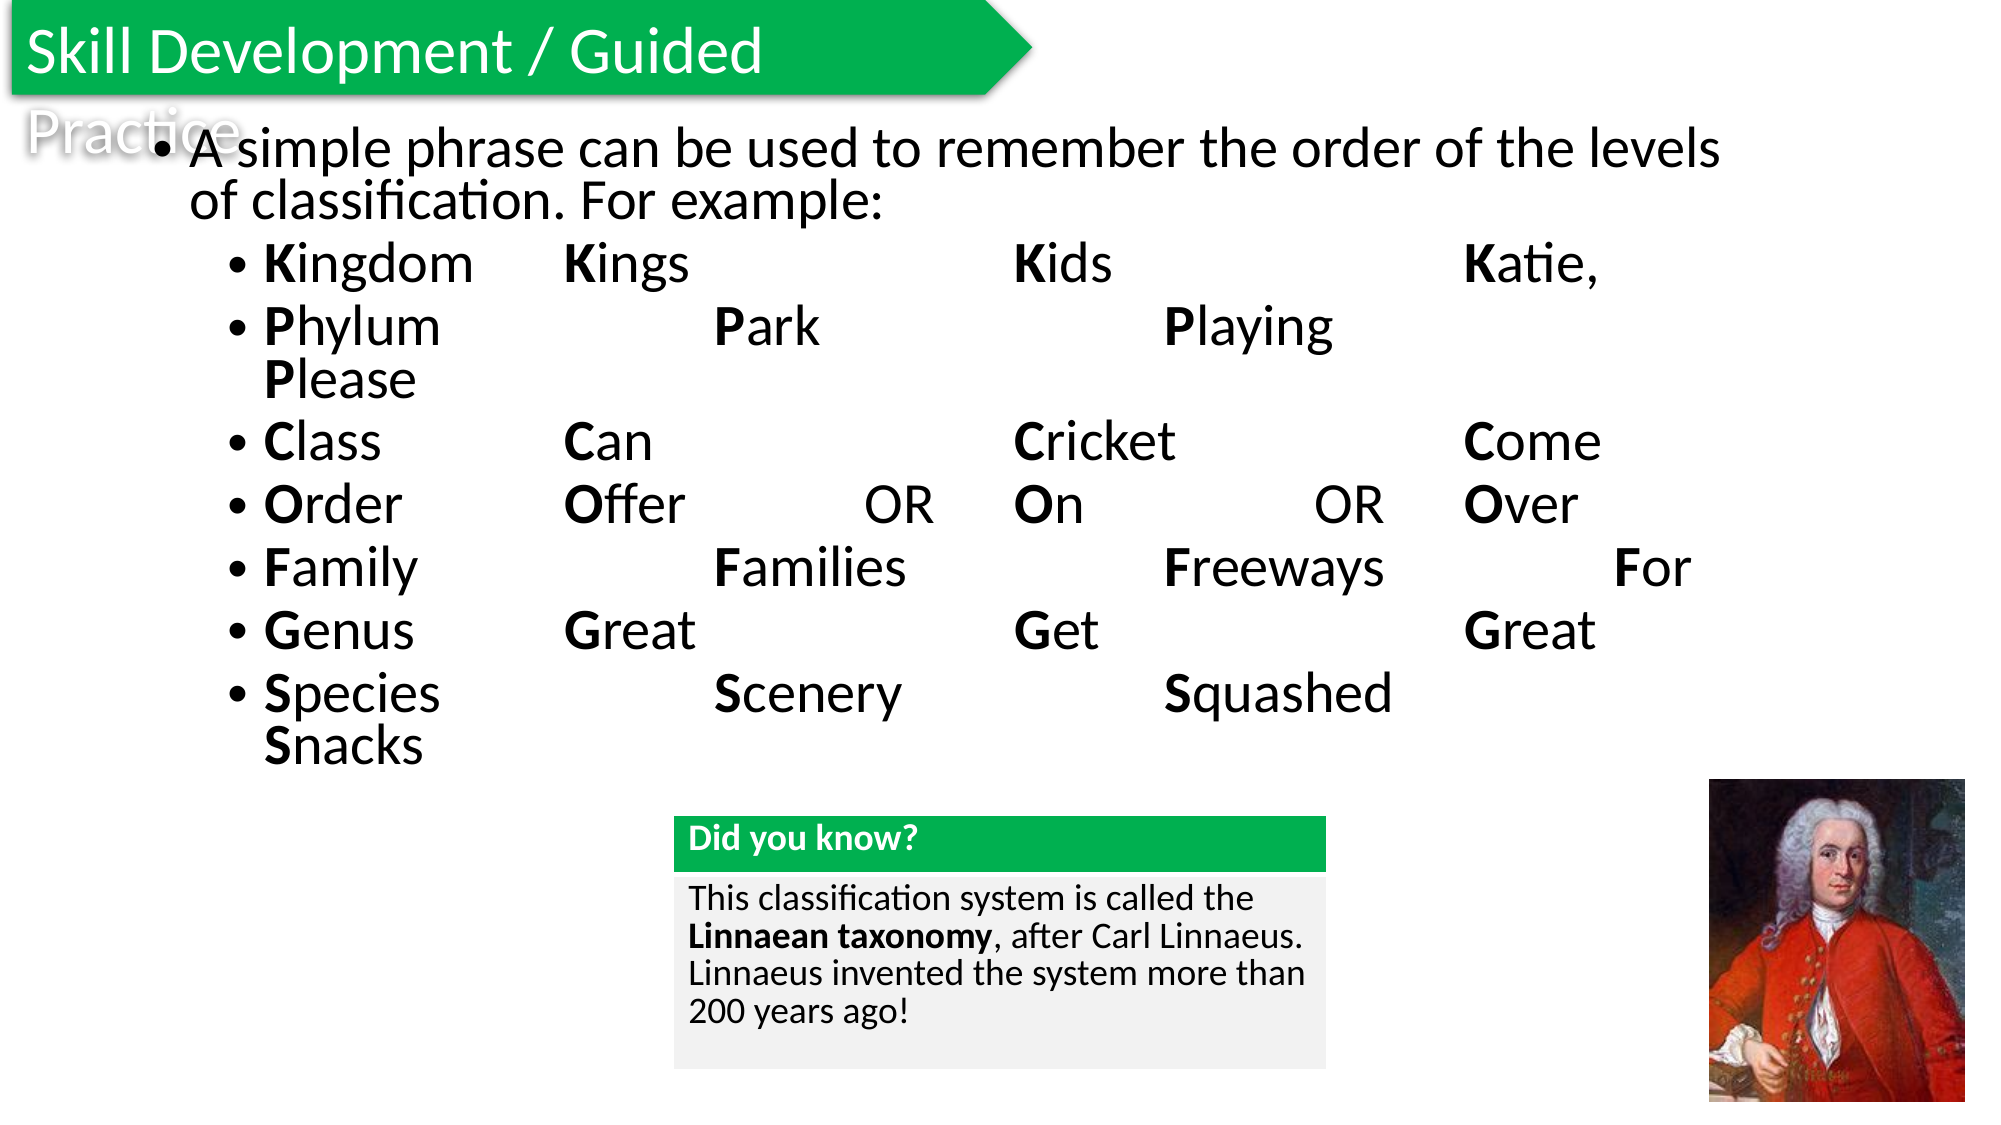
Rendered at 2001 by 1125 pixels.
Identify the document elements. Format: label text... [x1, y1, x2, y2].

table_header Did you know? [674, 832, 1326, 872]
picture [1709, 779, 1965, 1102]
table_cell This classification system is called the Linnaean taxonomy, after Carl Linnaeus. Linnaeus invented the system more than 200 years ago! [674, 877, 1326, 1069]
list A simple phrase can be used to remember the order of the levels of classification. For example: Kingdom Kings Kids Katie, Phylum Park Playing Please Class Can Cricket Come Order Offer OR On OR Over Family Families Freeways For Genus Great Get Great Species Scenery Squashed Snacks [137, 118, 1781, 832]
text_box Skill Development / Guided Practice [11, 0, 1033, 95]
